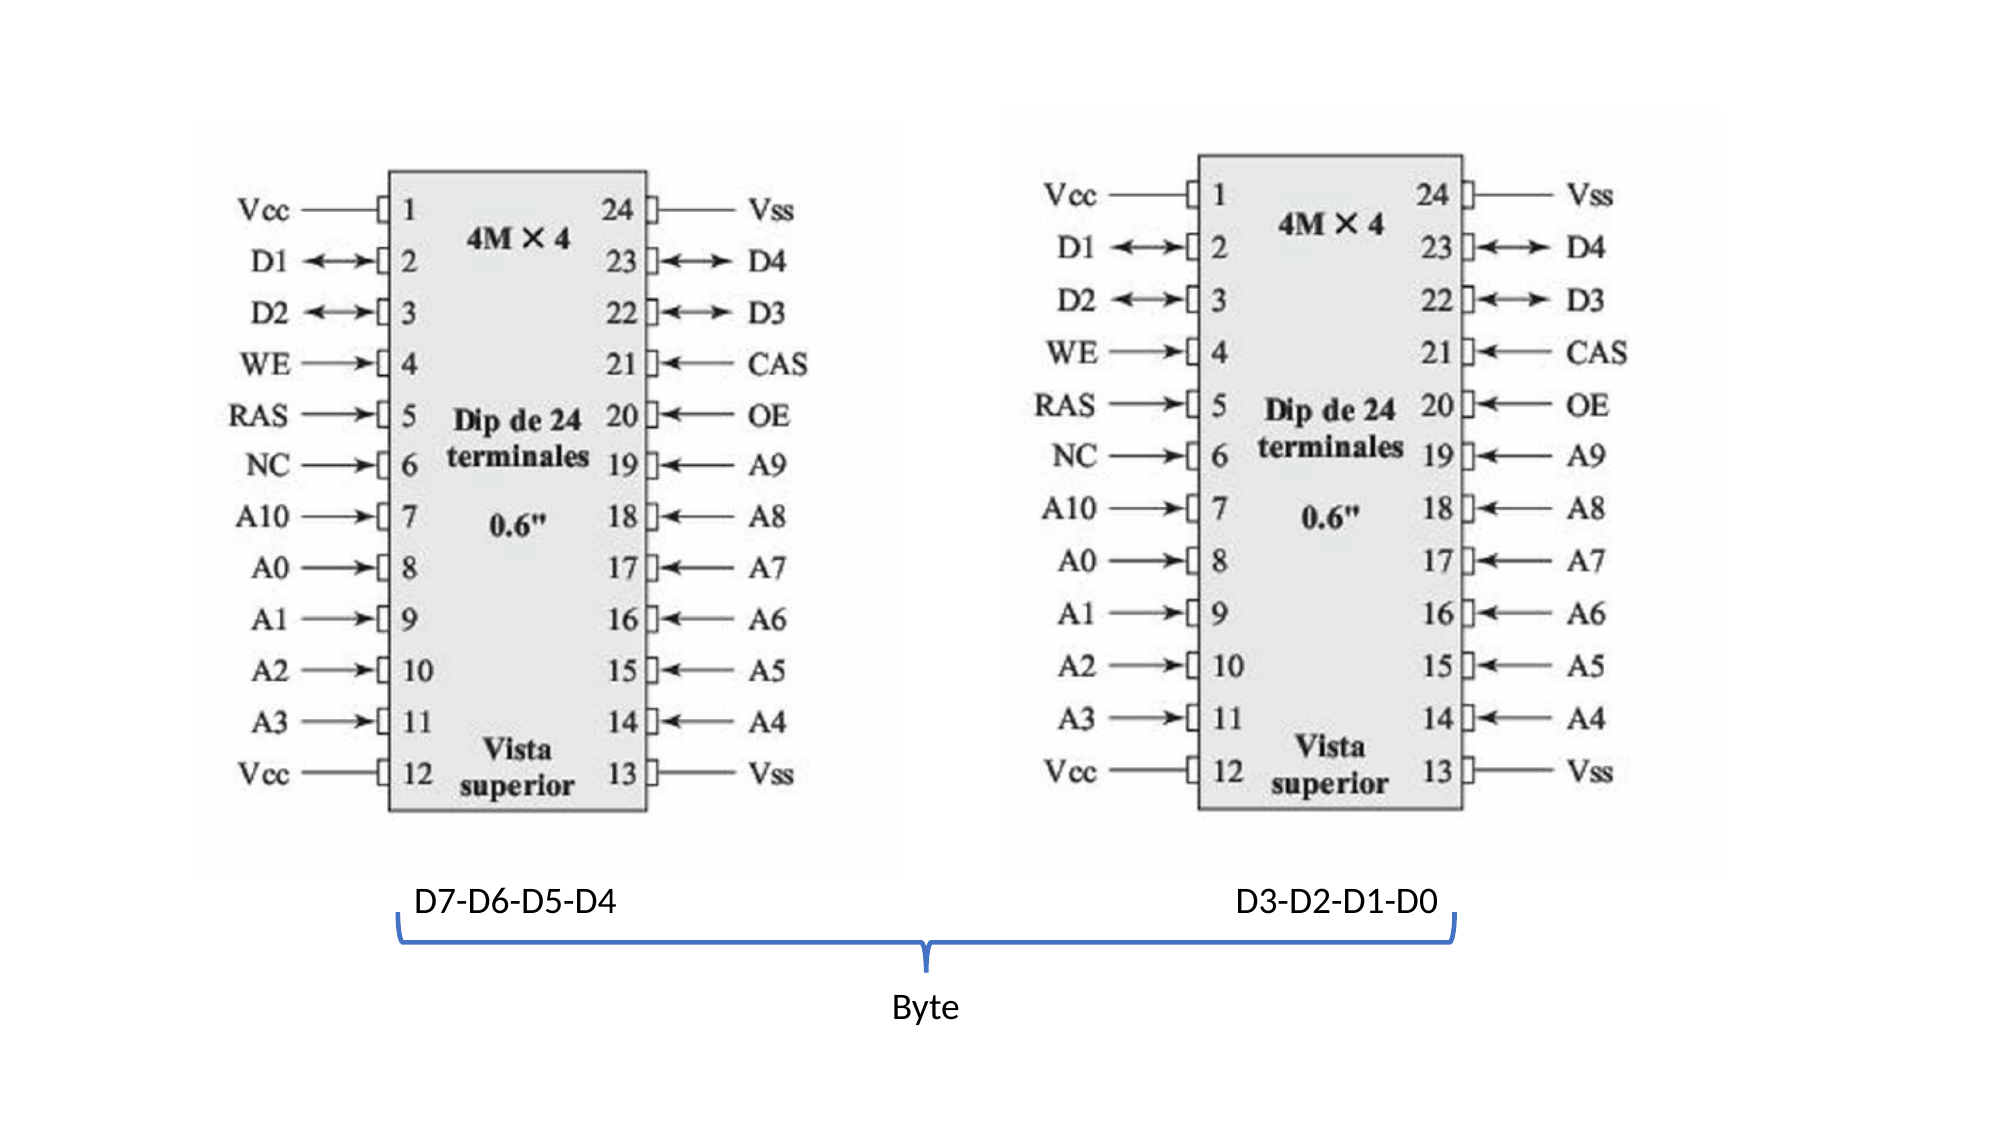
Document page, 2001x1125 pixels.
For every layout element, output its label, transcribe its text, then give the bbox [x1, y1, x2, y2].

text_box [397, 912, 1456, 973]
text_box D7-D6-D5-D4 [399, 880, 632, 912]
text_box Byte [877, 975, 976, 1035]
text_box D3-D2-D1-D0 [1220, 880, 1453, 912]
picture [194, 122, 901, 880]
picture [999, 105, 1722, 880]
